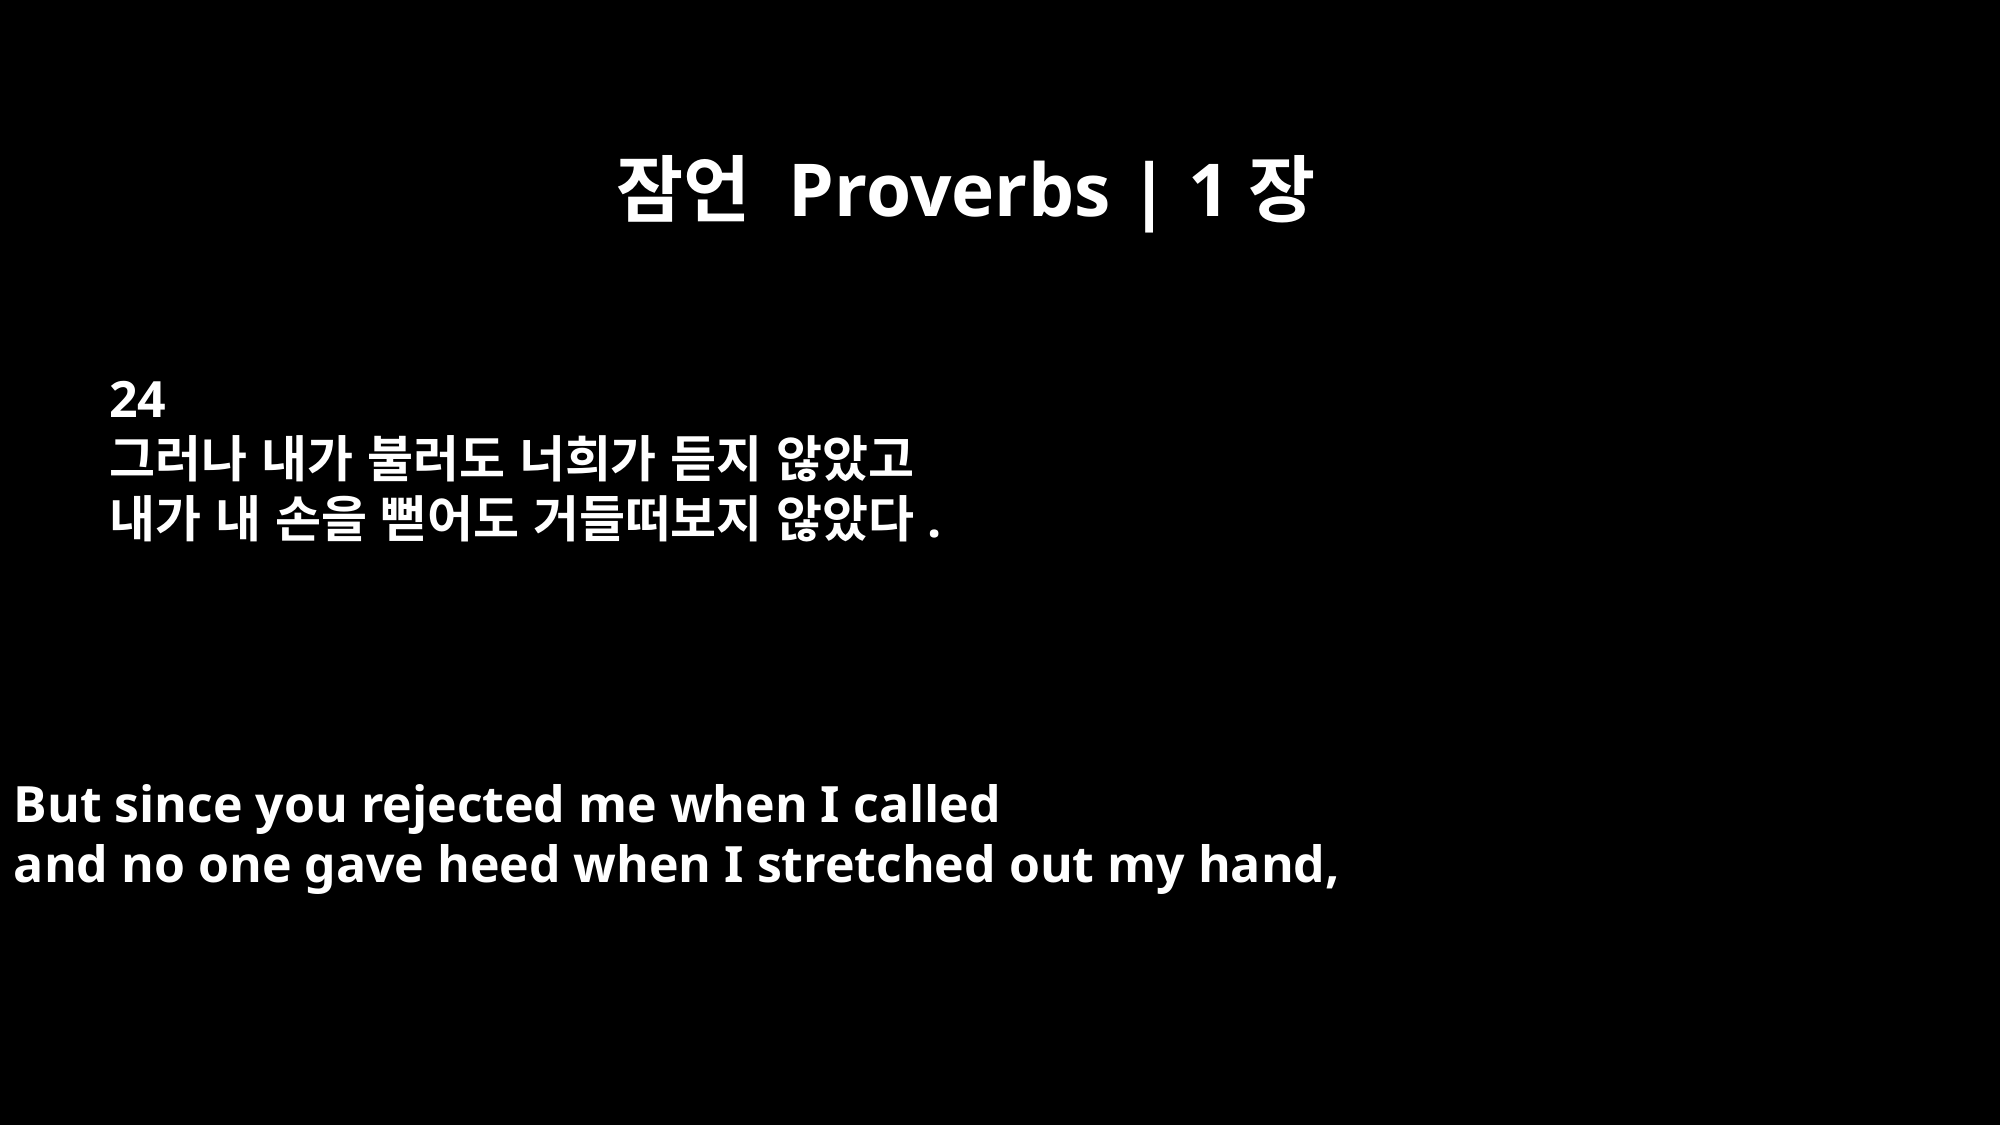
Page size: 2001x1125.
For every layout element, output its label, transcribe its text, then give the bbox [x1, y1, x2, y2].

text_box 잠언 Proverbs | 1장 [601, 136, 1331, 239]
text_box 24 그러나 내가 불러도 너희가 듣지 않았고 내가 내 손을 뻗어도 거들떠보지 않았다. [94, 359, 957, 555]
text_box But since you rejected me when I called and no one gave heed when I stretched out my hand, [0, 764, 1356, 900]
